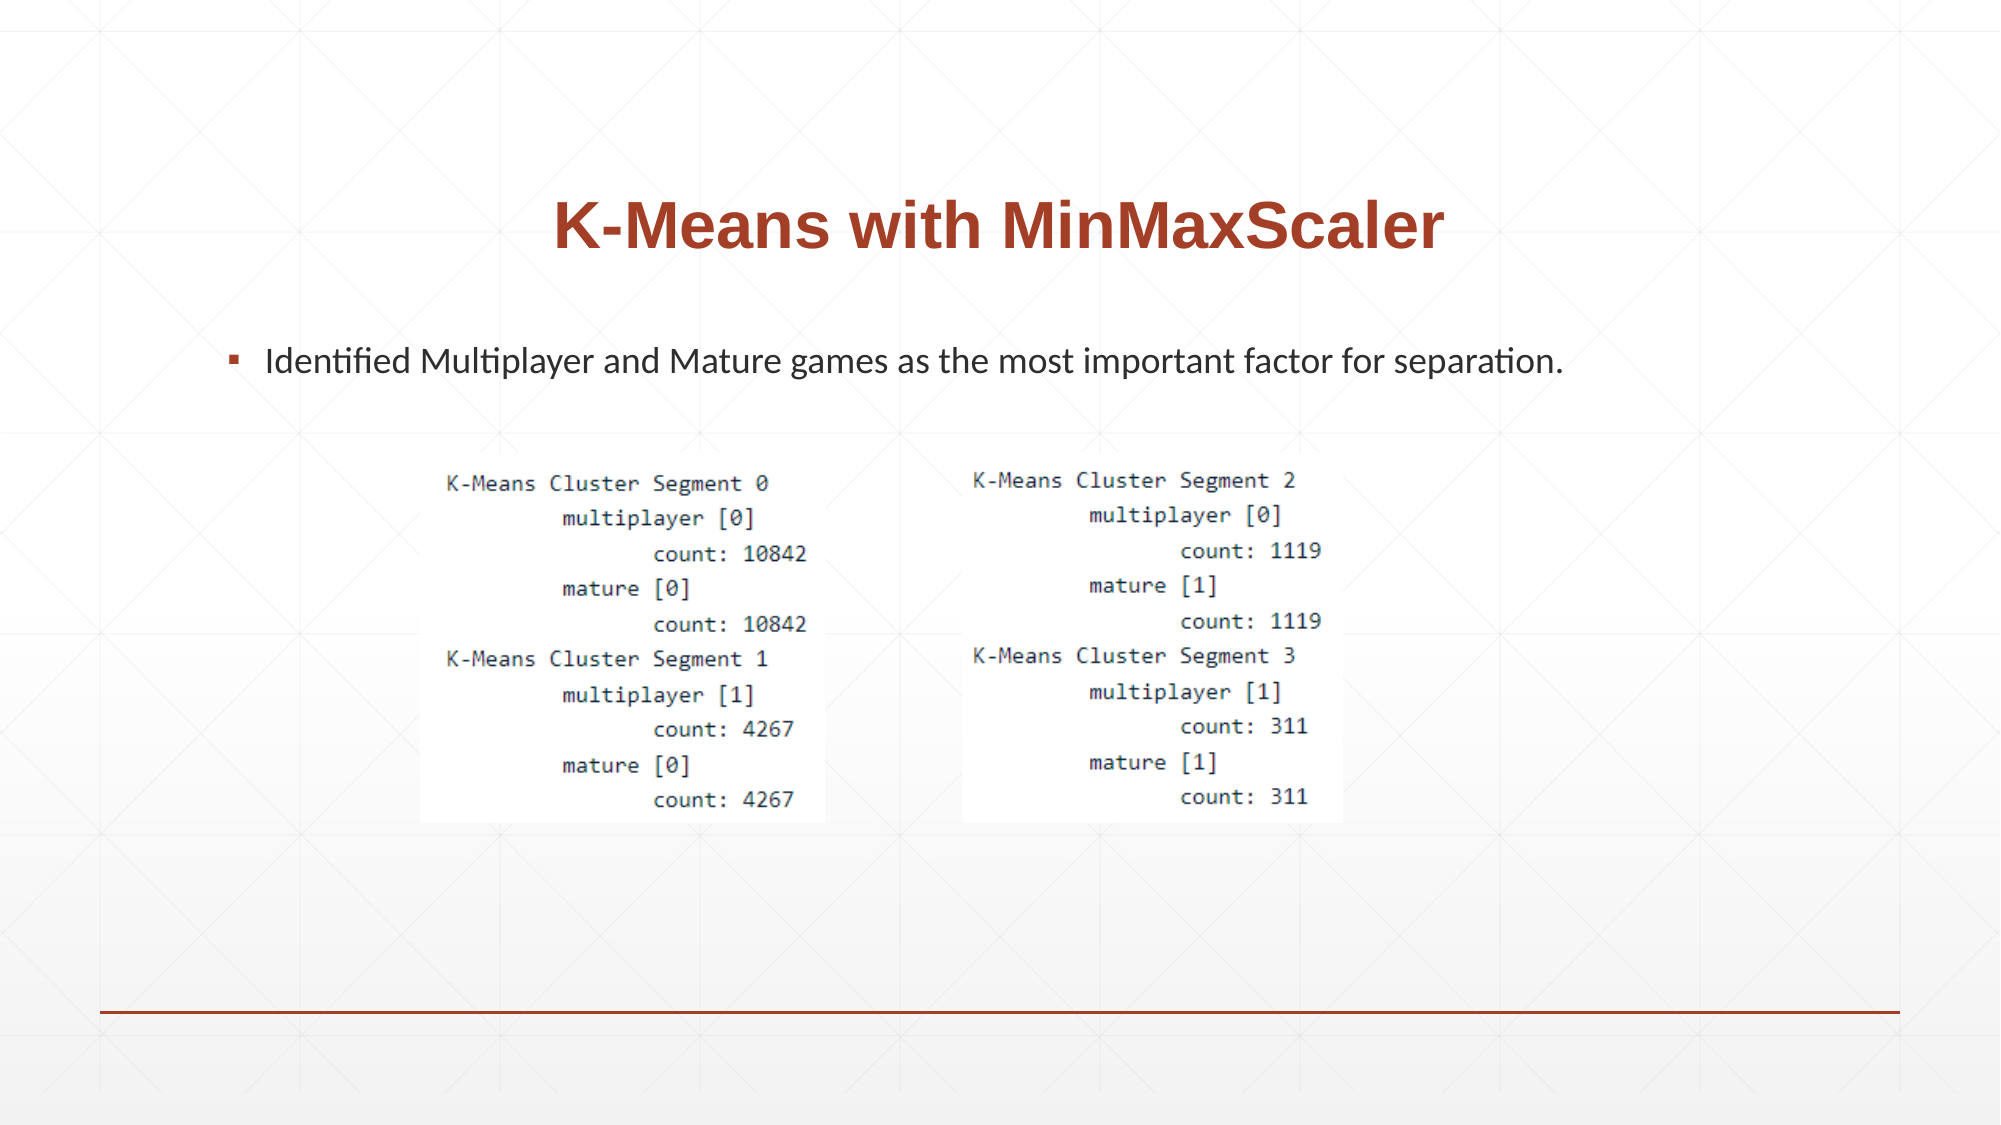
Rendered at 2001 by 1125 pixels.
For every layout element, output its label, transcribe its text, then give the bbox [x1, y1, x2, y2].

picture [420, 452, 825, 823]
title K-Means with MinMaxScaler [212, 82, 1788, 271]
picture [962, 452, 1343, 823]
list Identified Multiplayer and Mature games as the most important factor for separation. [212, 324, 1788, 950]
